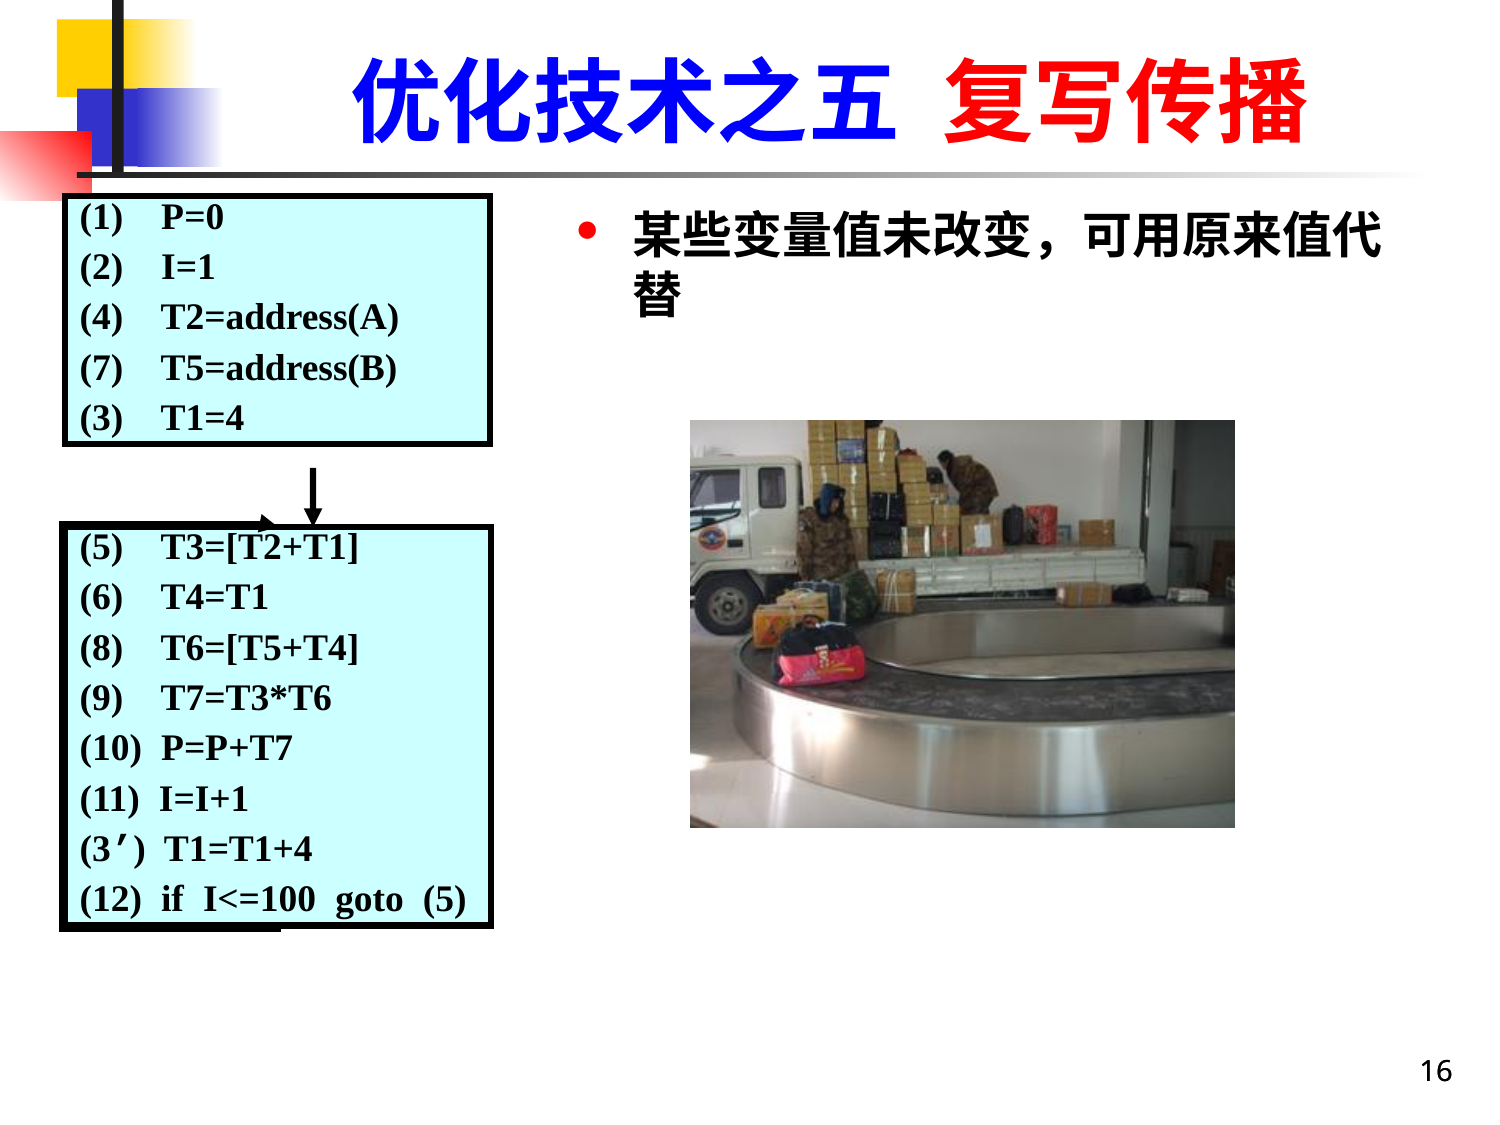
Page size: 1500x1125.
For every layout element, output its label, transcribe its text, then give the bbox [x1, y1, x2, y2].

text_box [306, 467, 320, 527]
text_box (1) P=0 (2) I=1 (4) T2=address(A) (7) T5=address(B) (3) T1=4 [64, 196, 491, 445]
picture [690, 420, 1235, 828]
text_box (5) T3=[T2+T1] (6) T4=T1 (8) T6=[T5+T4] (9) T7=T3*T6 (10) P=P+T7 (11) I=I+1 (3’) T1=T1+4 (12) if I<=100 goto (5) [68, 527, 492, 741]
text_box 16 [1155, 1024, 1468, 1100]
text_box (5) T3=[T2+T1] (6) T4=T1 (8) T6=[T5+T4] (9) T7=T3*T6 (10) P=P+T7 (11) I=I+1 (3’) T1=T1+4 (12) if I<=100 goto (5) [68, 751, 492, 926]
list 某些变量值未改变，可用原来值代替 [560, 196, 1400, 1018]
title 优化技术之五 复写传播 [188, 35, 1471, 161]
